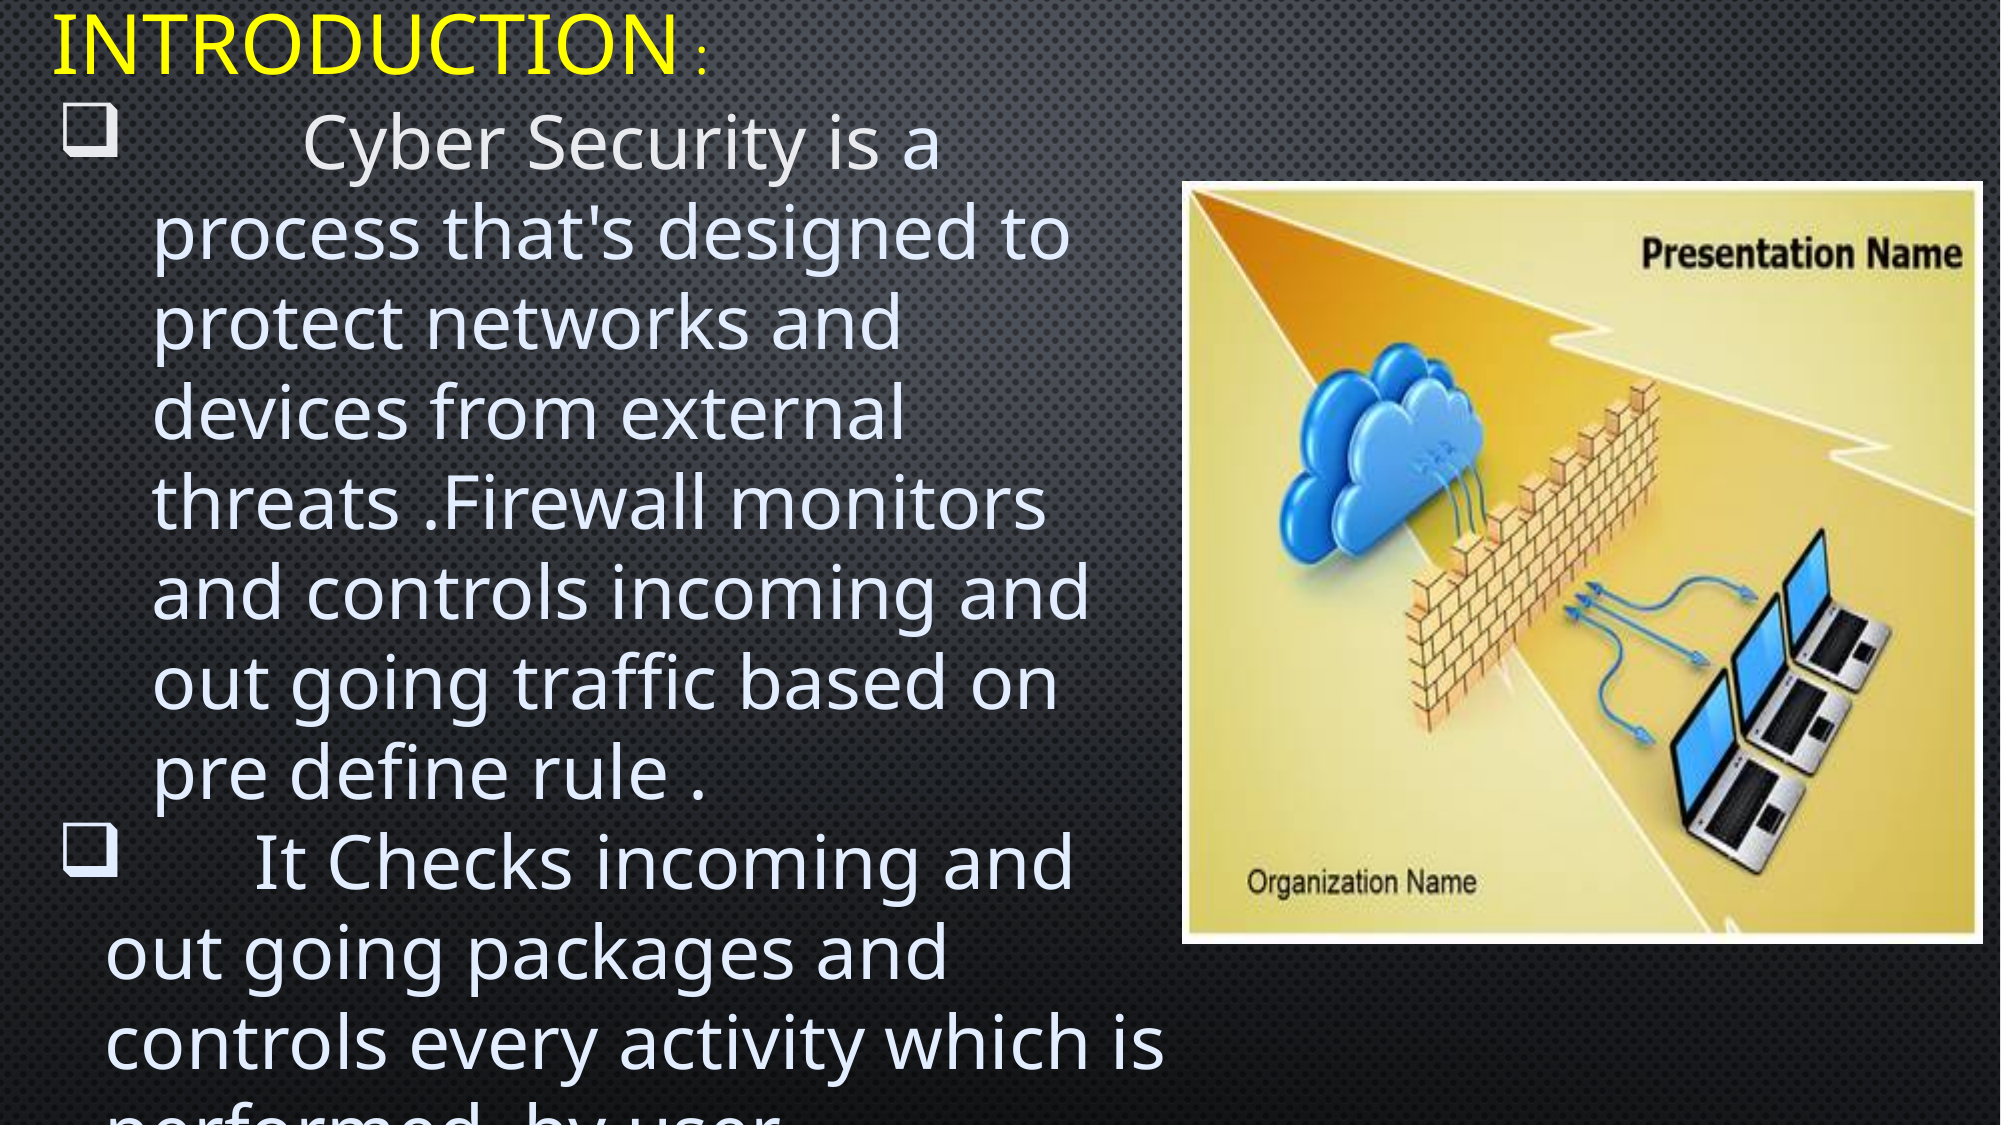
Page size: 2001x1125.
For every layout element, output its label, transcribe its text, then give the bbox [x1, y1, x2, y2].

picture [1182, 181, 1983, 944]
text_box Cyber Security is a process that's designed to protect networks and devices from external threats .Firewall monitors and controls incoming and out going traffic based on pre define rule . It Checks incoming and out going packages and controls every activity which is performed by user. [43, 87, 1183, 1125]
text_box INTRODUCTION : [36, 0, 1290, 99]
